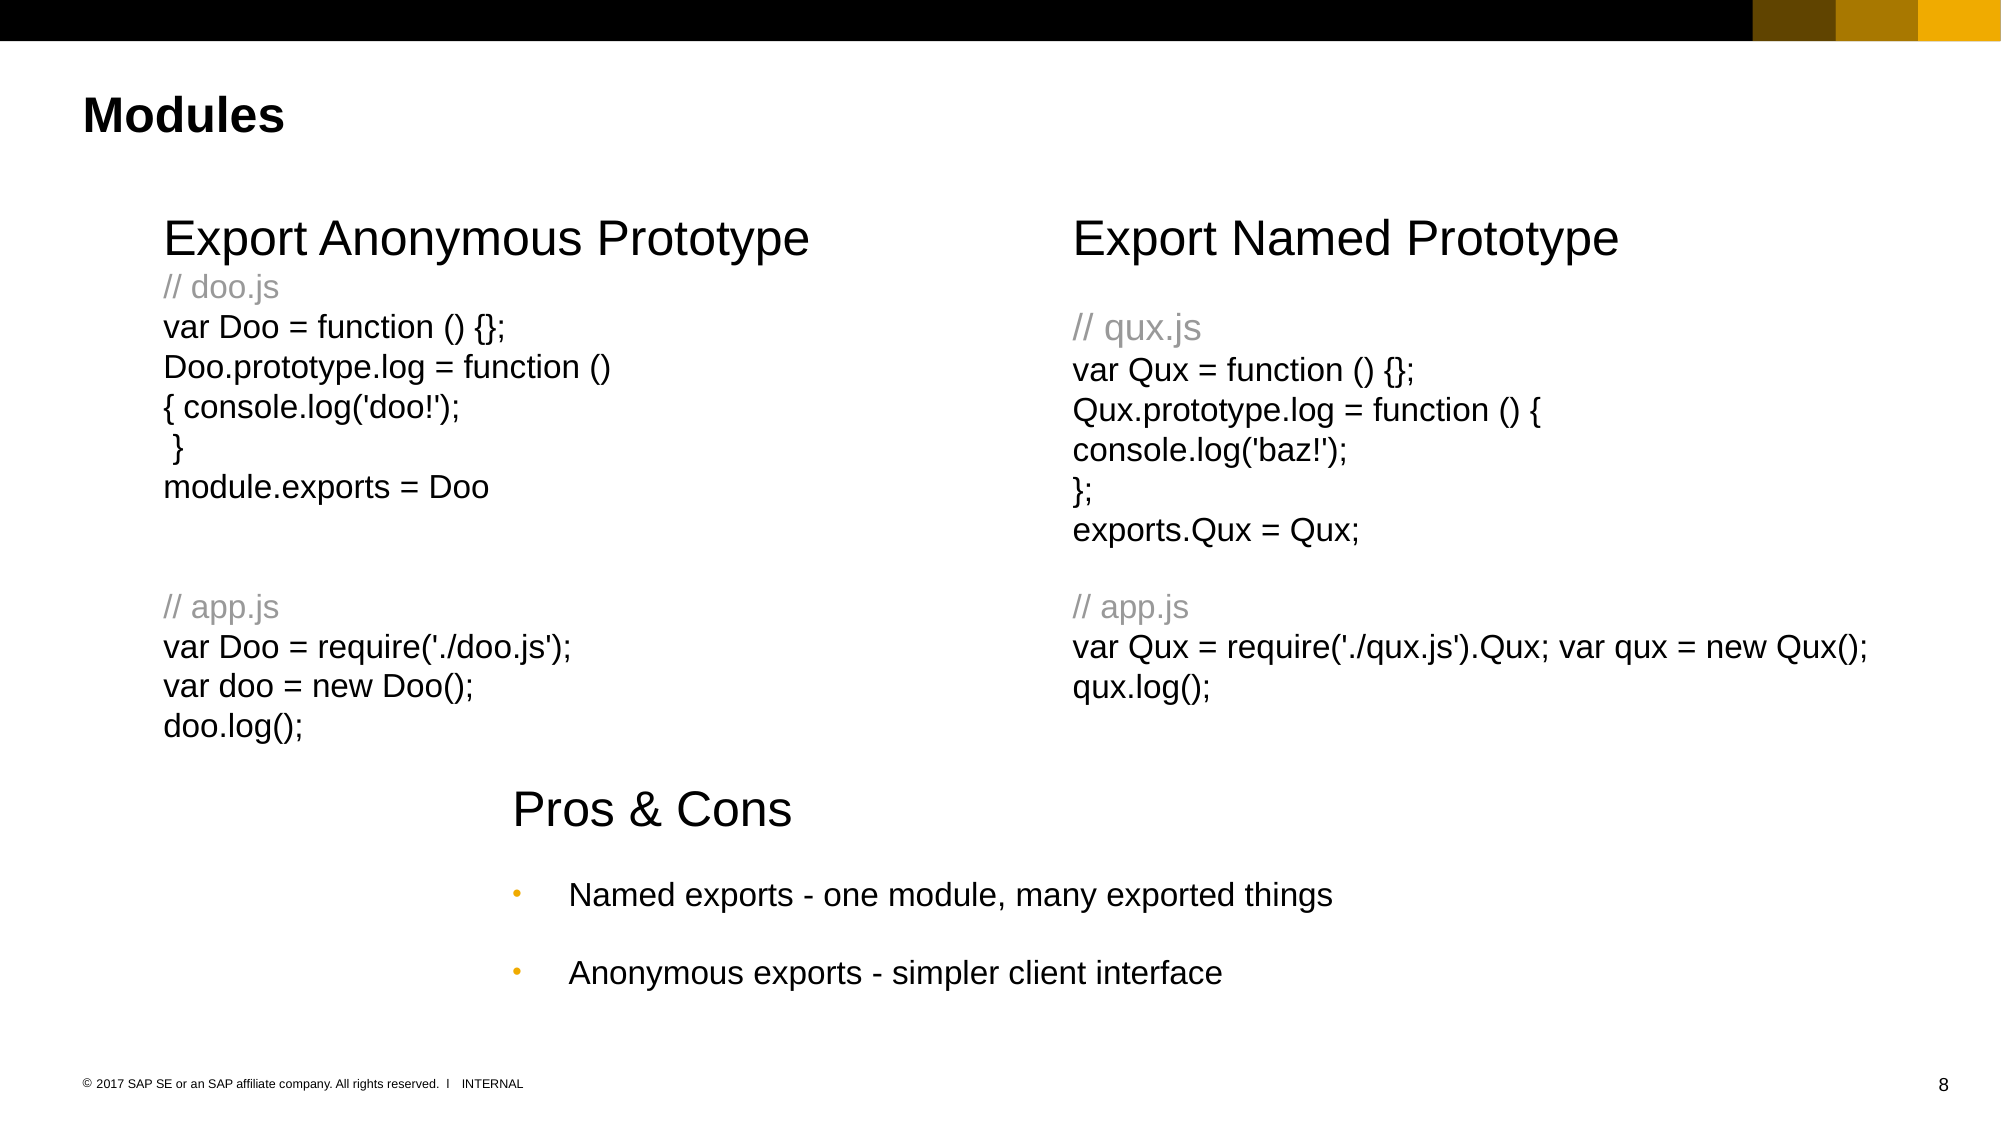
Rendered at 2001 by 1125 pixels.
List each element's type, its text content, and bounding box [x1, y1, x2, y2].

list Export Named Prototype // qux.js var Qux = function () {}; Qux.prototype.log = function () { console.log('baz!'); }; exports.Qux = Qux; // app.js var Qux = require('./qux.js').Qux; var qux = new Qux(); qux.log(); [1072, 205, 1877, 900]
text_box Export Anonymous Prototype // doo.js var Doo = function () {}; Doo.prototype.log = function () { console.log('doo!'); } module.exports = Doo // app.js var Doo = require('./doo.js'); var doo = new Doo(); doo.log(); [163, 205, 862, 745]
list Pros & Cons Named exports - one module, many exported things Anonymous exports - simpler client interface [512, 775, 1440, 1063]
title Modules [82, 82, 1918, 144]
